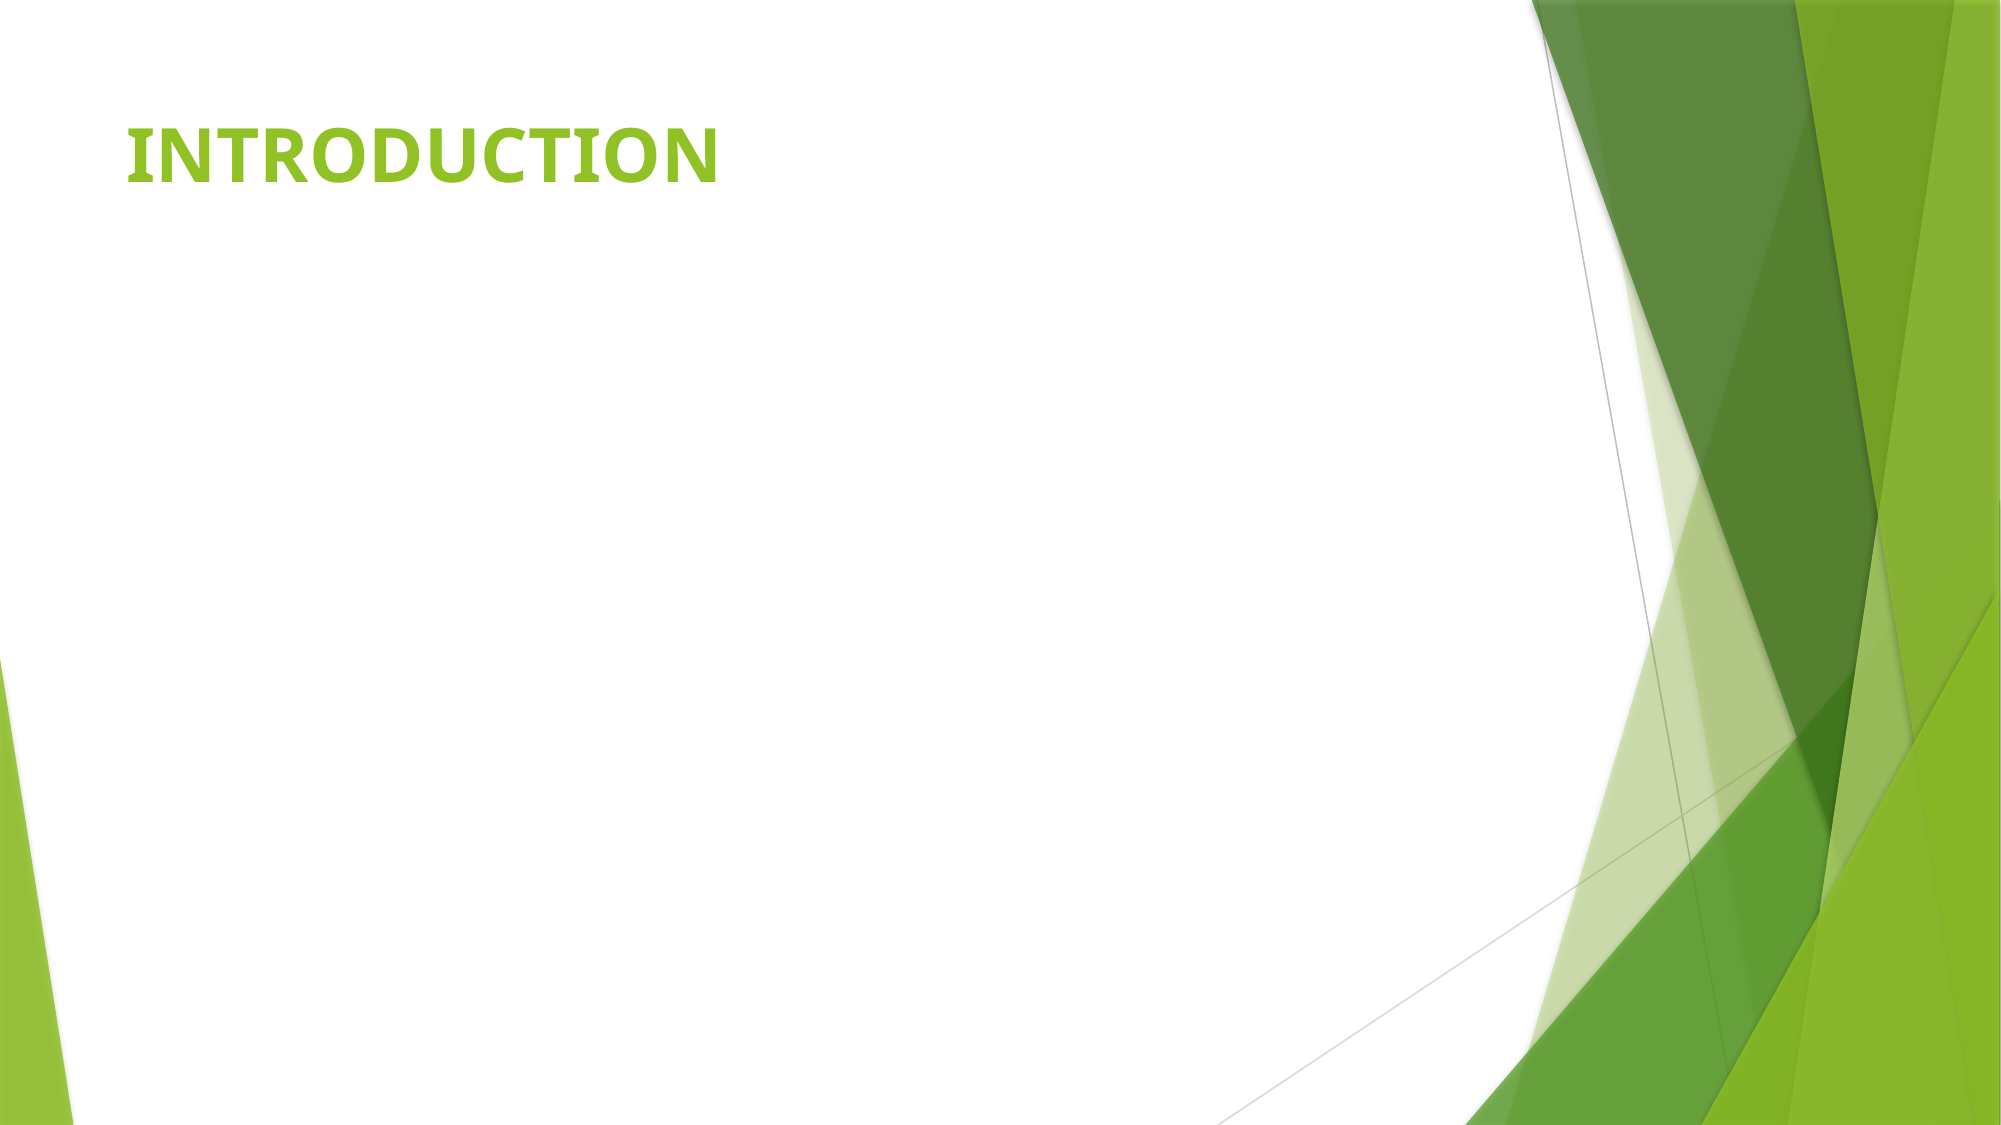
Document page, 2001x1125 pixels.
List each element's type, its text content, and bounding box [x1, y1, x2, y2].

title INTRODUCTION [111, 99, 1522, 225]
